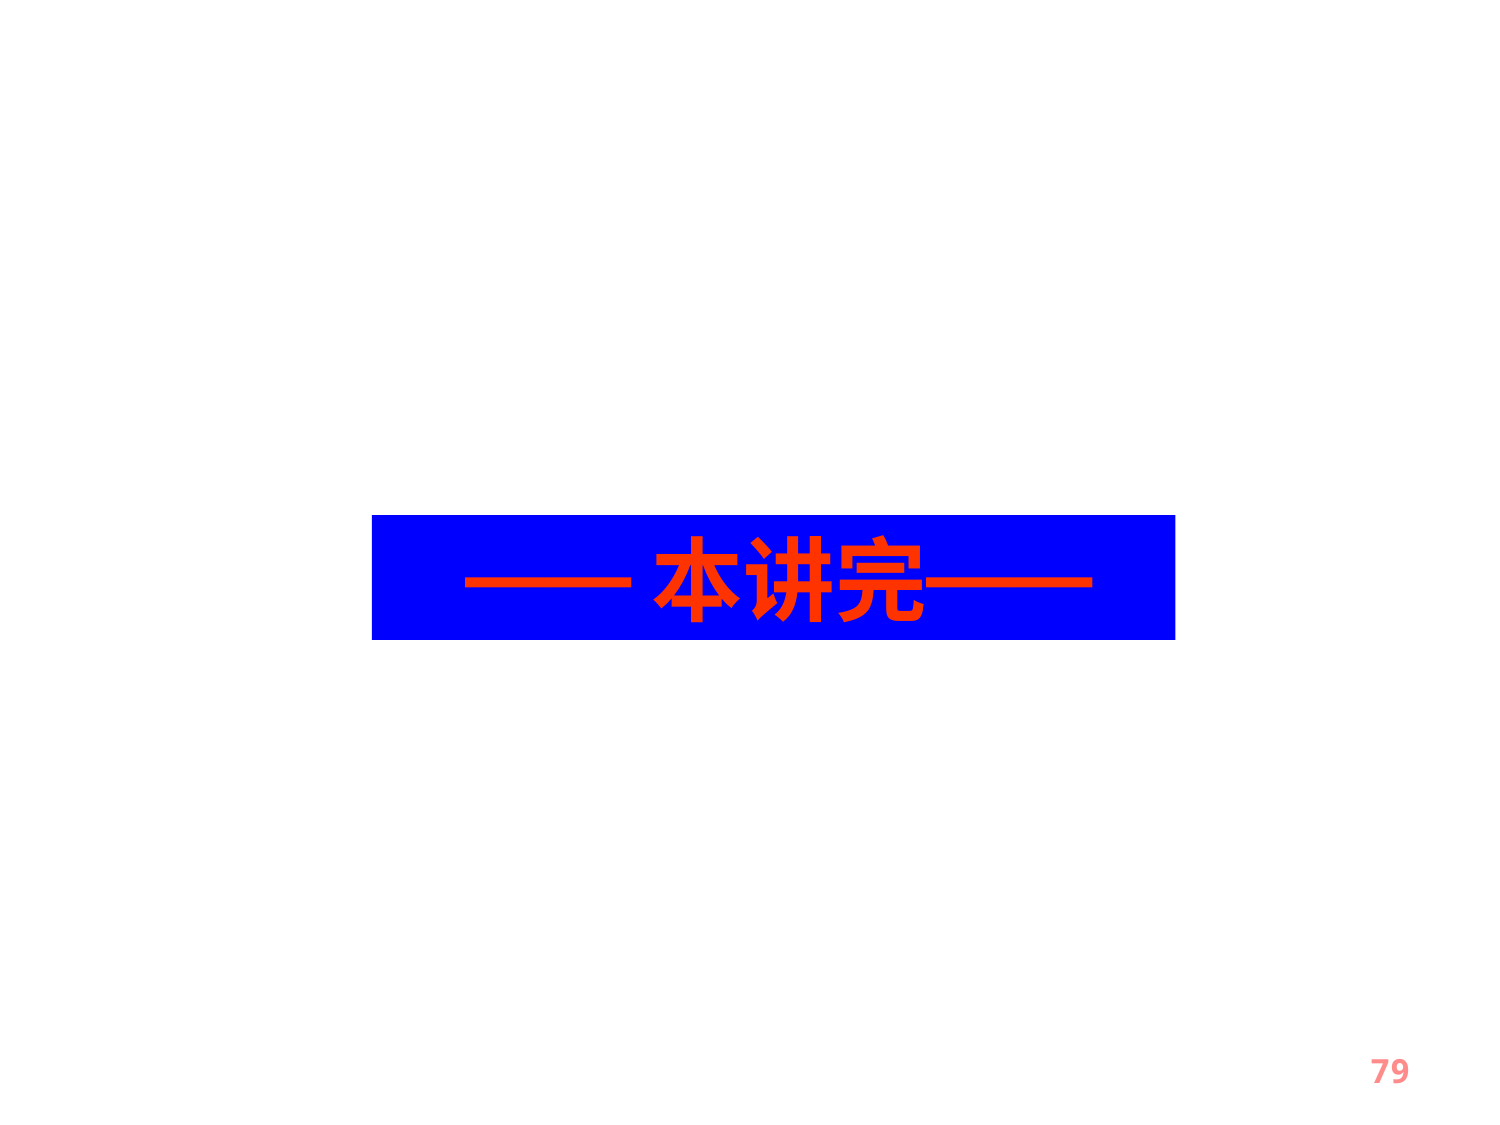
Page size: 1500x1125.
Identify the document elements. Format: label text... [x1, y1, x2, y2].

slide_number 79 [1074, 1042, 1425, 1103]
text_box ━━本讲完━━ [371, 515, 1176, 640]
